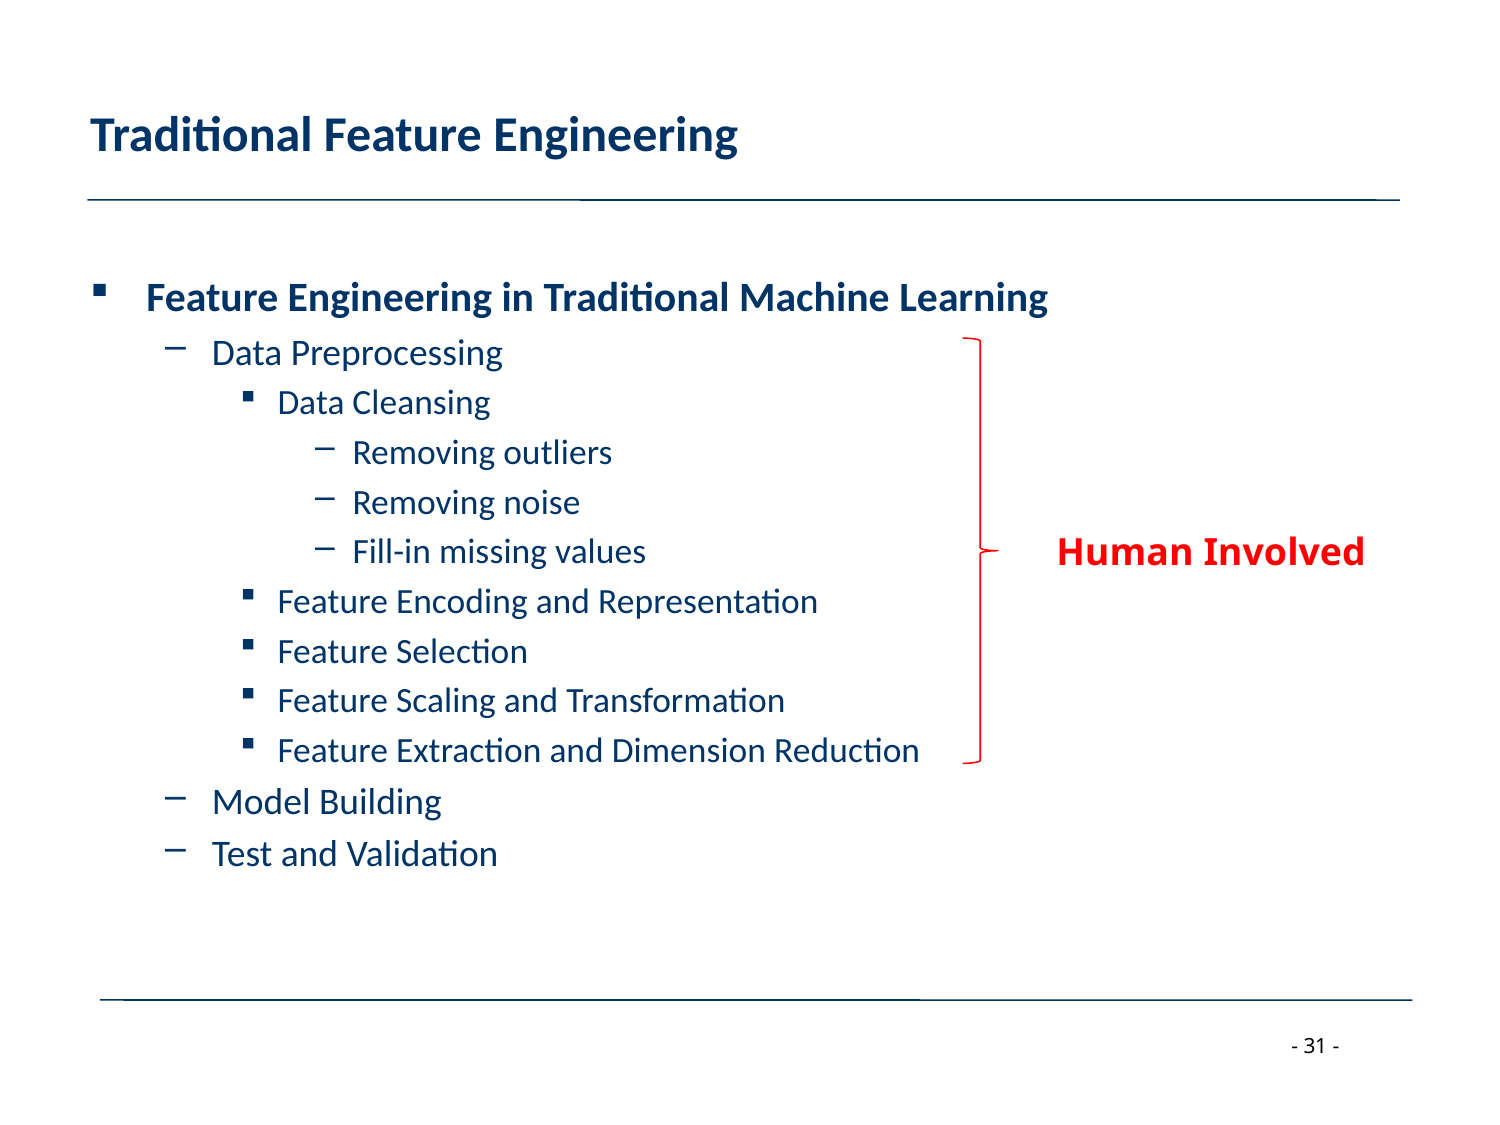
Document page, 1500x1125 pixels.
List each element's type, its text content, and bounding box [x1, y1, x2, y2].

list Feature Engineering in Traditional Machine Learning Data Preprocessing Data Cleansing Removing outliers Removing noise Fill-in missing values Feature Encoding and Representation Feature Selection Feature Scaling and Transformation Feature Extraction and Dimension Reduction Model Building Test and Validation [75, 262, 1425, 1005]
title Traditional Feature Engineering [75, 37, 1425, 225]
text_box [962, 338, 998, 764]
text_box Human Involved [1041, 520, 1382, 581]
